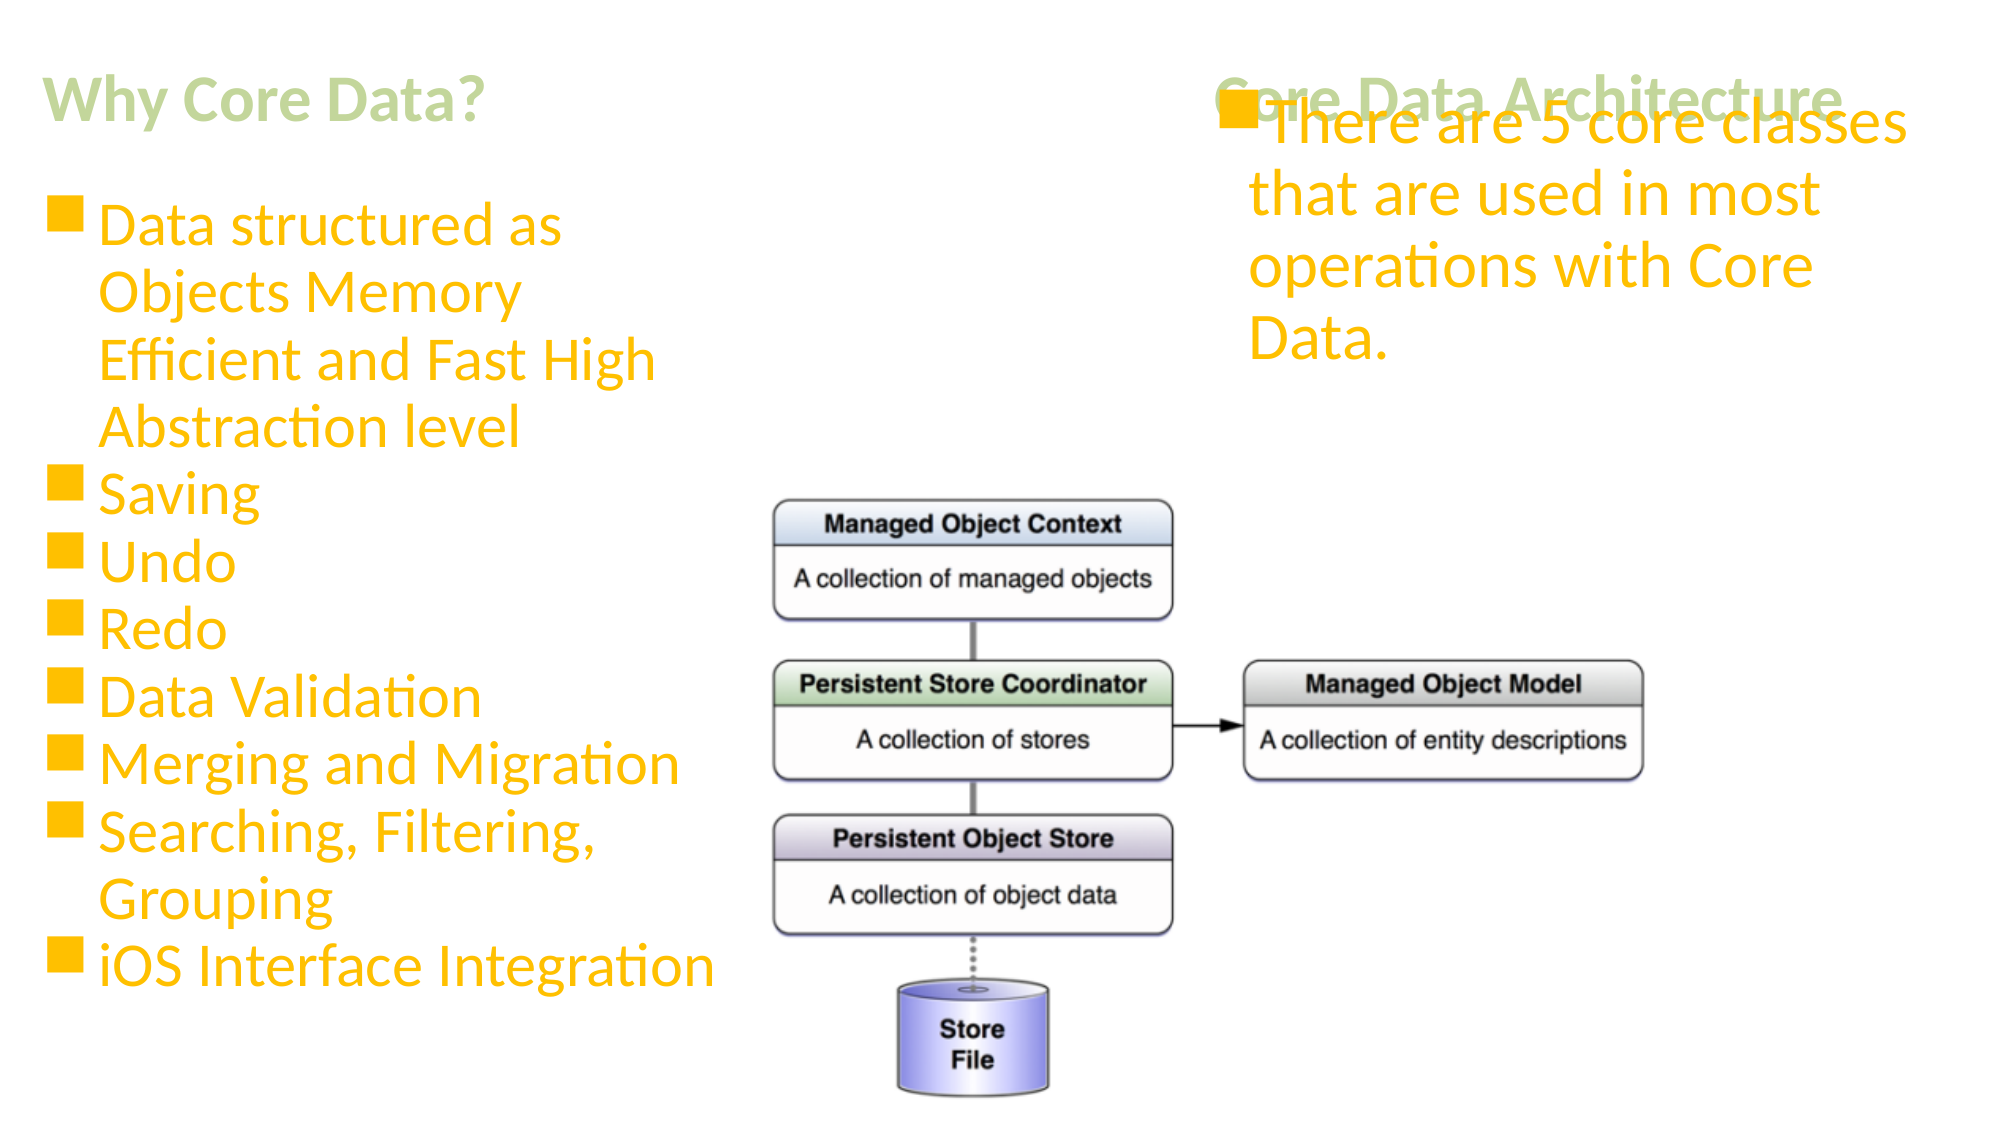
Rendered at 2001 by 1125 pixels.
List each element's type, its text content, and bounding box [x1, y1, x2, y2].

text_box Why Core Data? [42, 6, 536, 155]
title Core Data Architecture [1214, 6, 1864, 86]
text_box Data structured as Objects Memory Efficient and Fast High Abstraction level Saving Undo Redo Data Validation Merging and Migration Searching, Filtering, Grouping iOS Interface Integration [42, 155, 719, 962]
list There are 5 core classes that are used in most operations with Core Data. [1214, 86, 1919, 653]
picture [747, 480, 1681, 1125]
